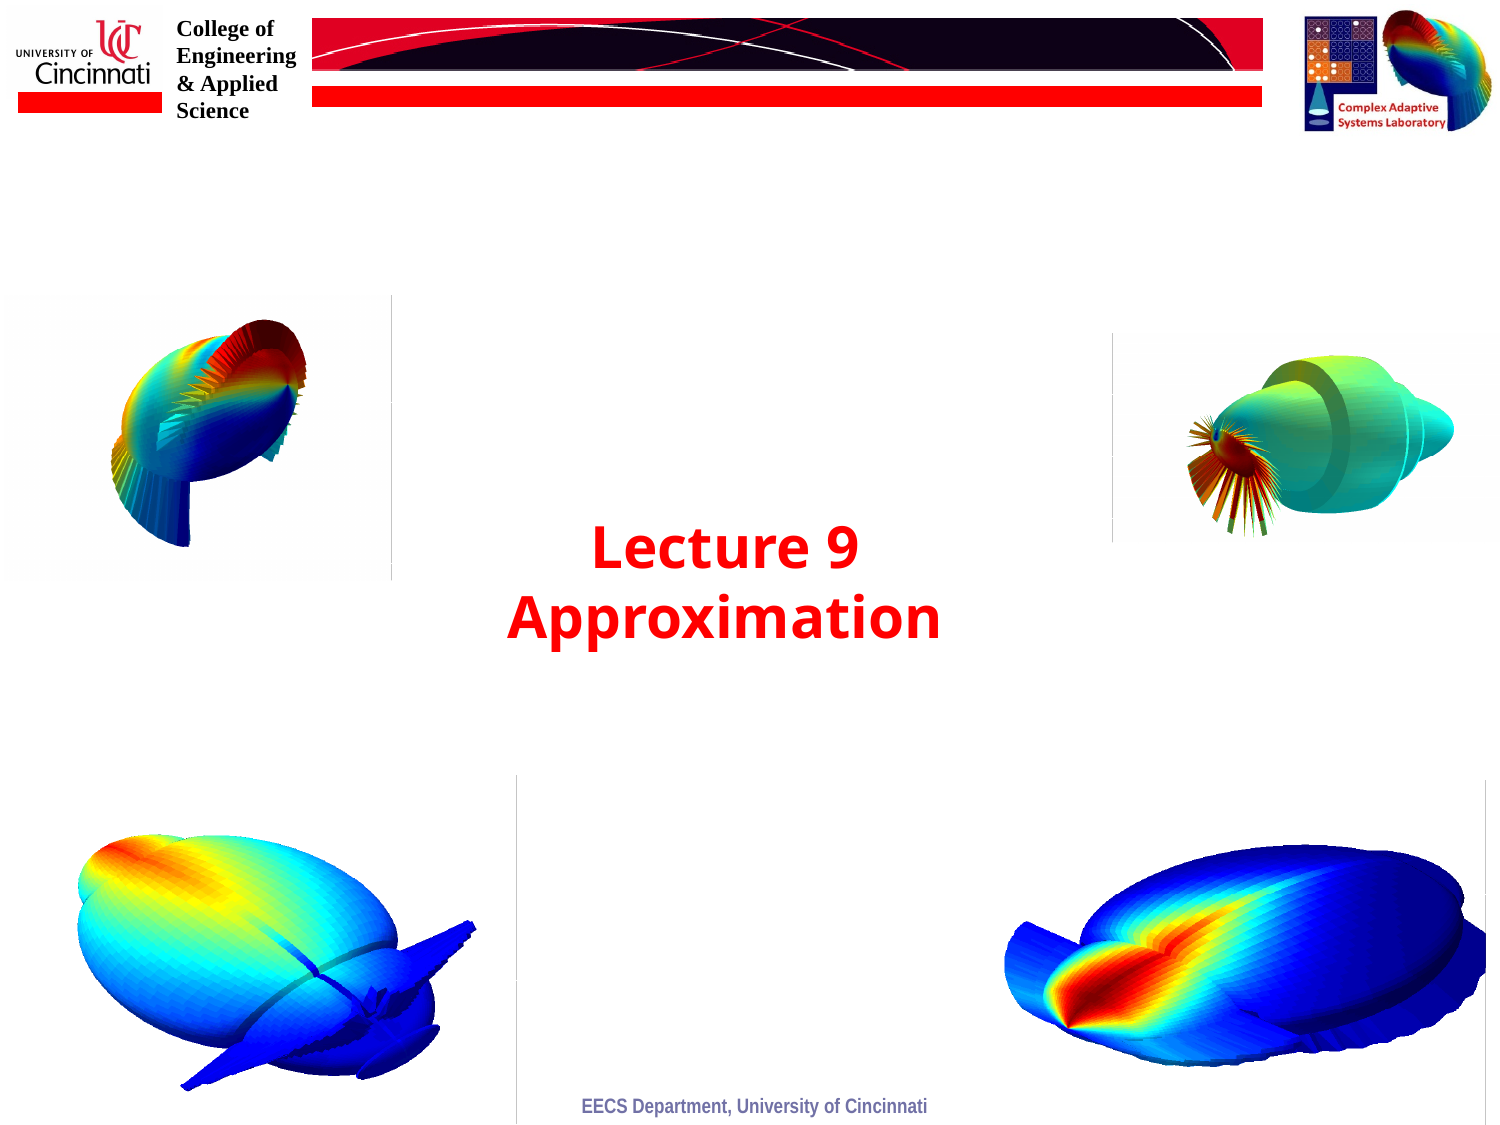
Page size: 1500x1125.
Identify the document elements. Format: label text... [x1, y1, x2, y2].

picture [1112, 332, 1500, 544]
text_box Lecture 9 Approximation [112, 502, 1338, 797]
picture [312, 18, 1263, 71]
picture [6, 5, 163, 99]
picture [3, 774, 517, 1125]
picture [965, 779, 1486, 1125]
picture [3, 295, 392, 581]
picture [1299, 4, 1498, 138]
